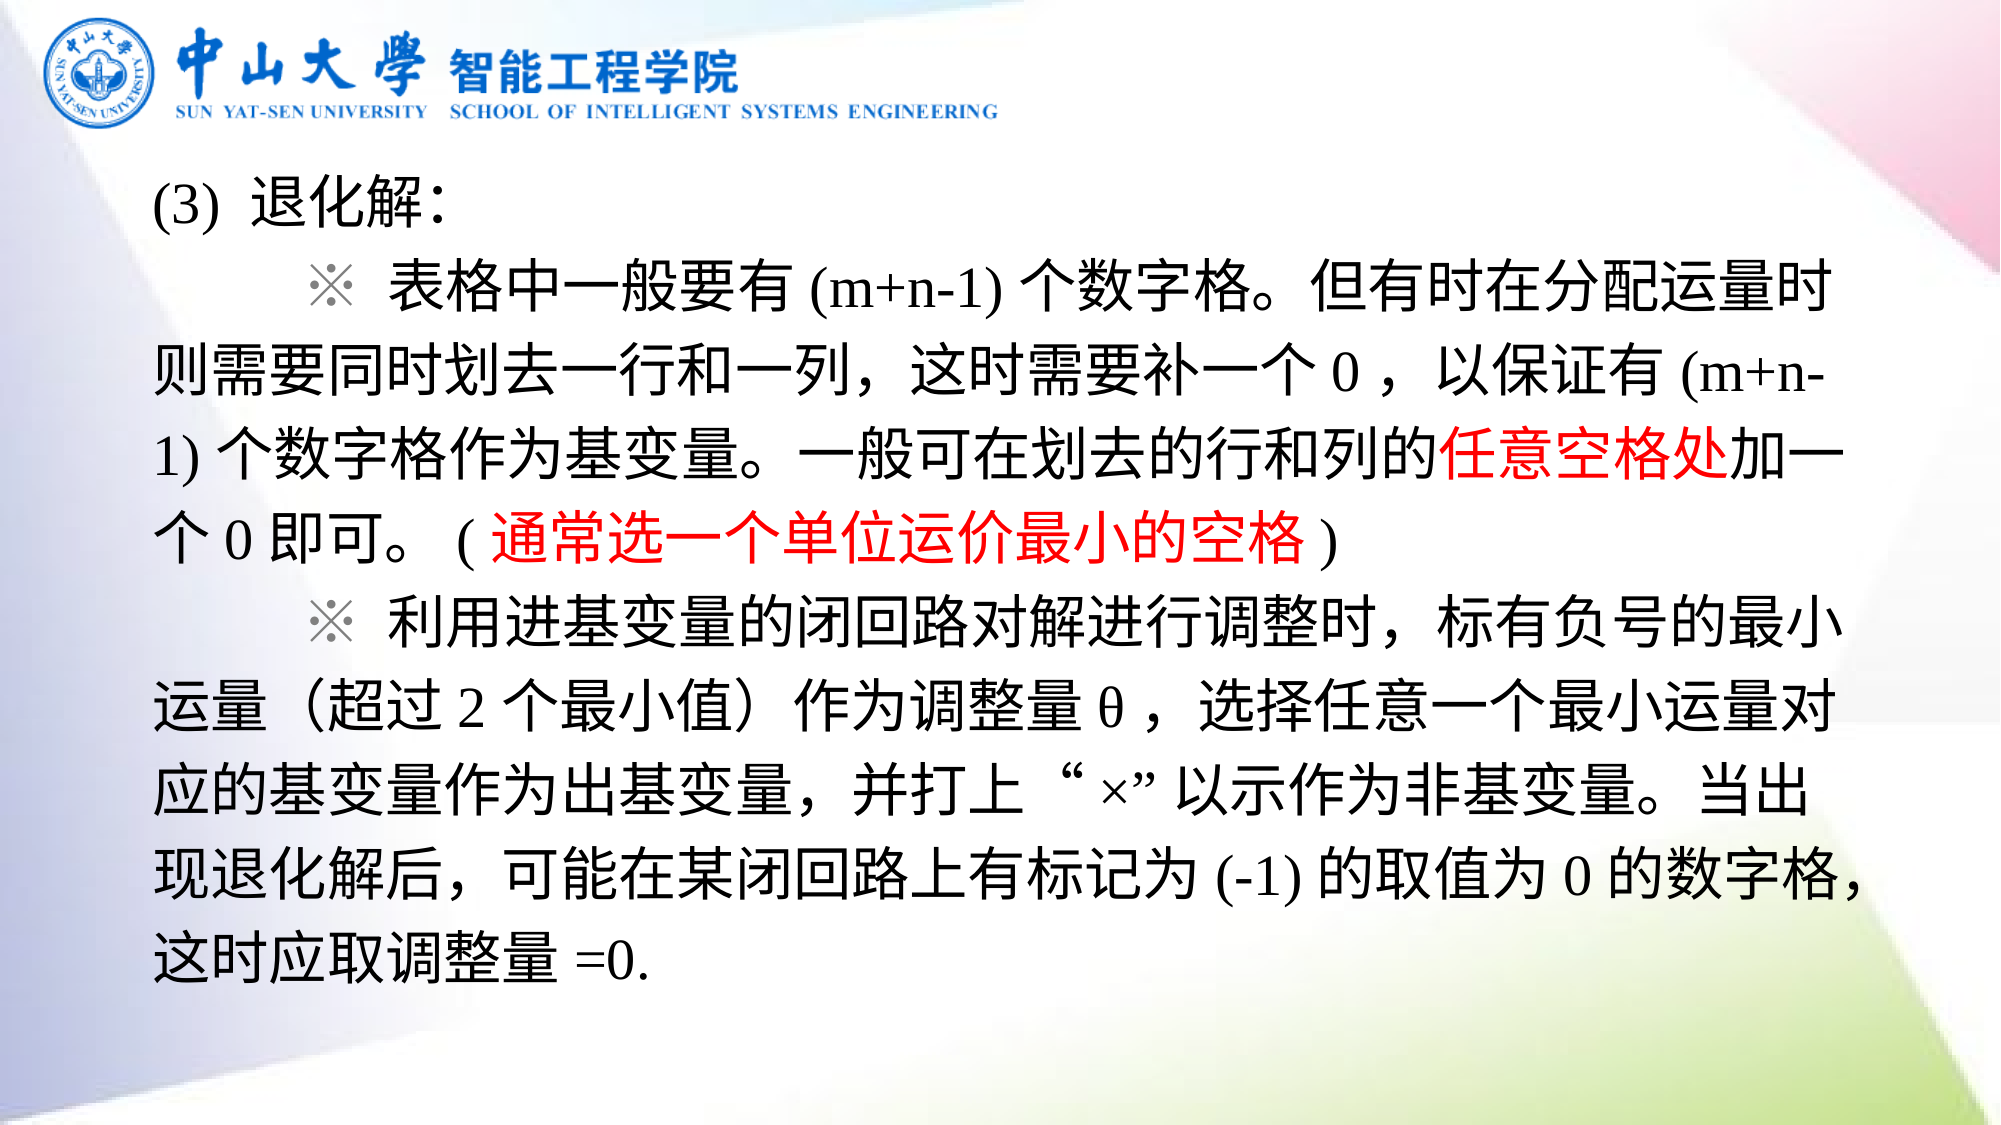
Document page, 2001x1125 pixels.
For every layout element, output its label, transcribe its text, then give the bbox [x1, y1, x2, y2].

picture [39, 0, 1000, 150]
list (3) 退化解： ※ 表格中一般要有(m+n-1)个数字格。但有时在分配运量时则需要同时划去一行和一列，这时需要补一个0，以保证有(m+n-1)个数字格作为基变量。一般可在划去的行和列的任意空格处加一个0即可。(通常选一个单位运价最小的空格) ※ 利用进基变量的闭回路对解进行调整时，标有负号的最小运量（超过2个最小值）作为调整量θ，选择任意一个最小运量对应的基变量作为出基变量，并打上“×”以示作为非基变量。当出现退化解后，可能在某闭回路上有标记为(-1)的取值为0的数字格，这时应取调整量=0. [137, 143, 1863, 1014]
table_cell 14 [0, 0, 2000, 1125]
